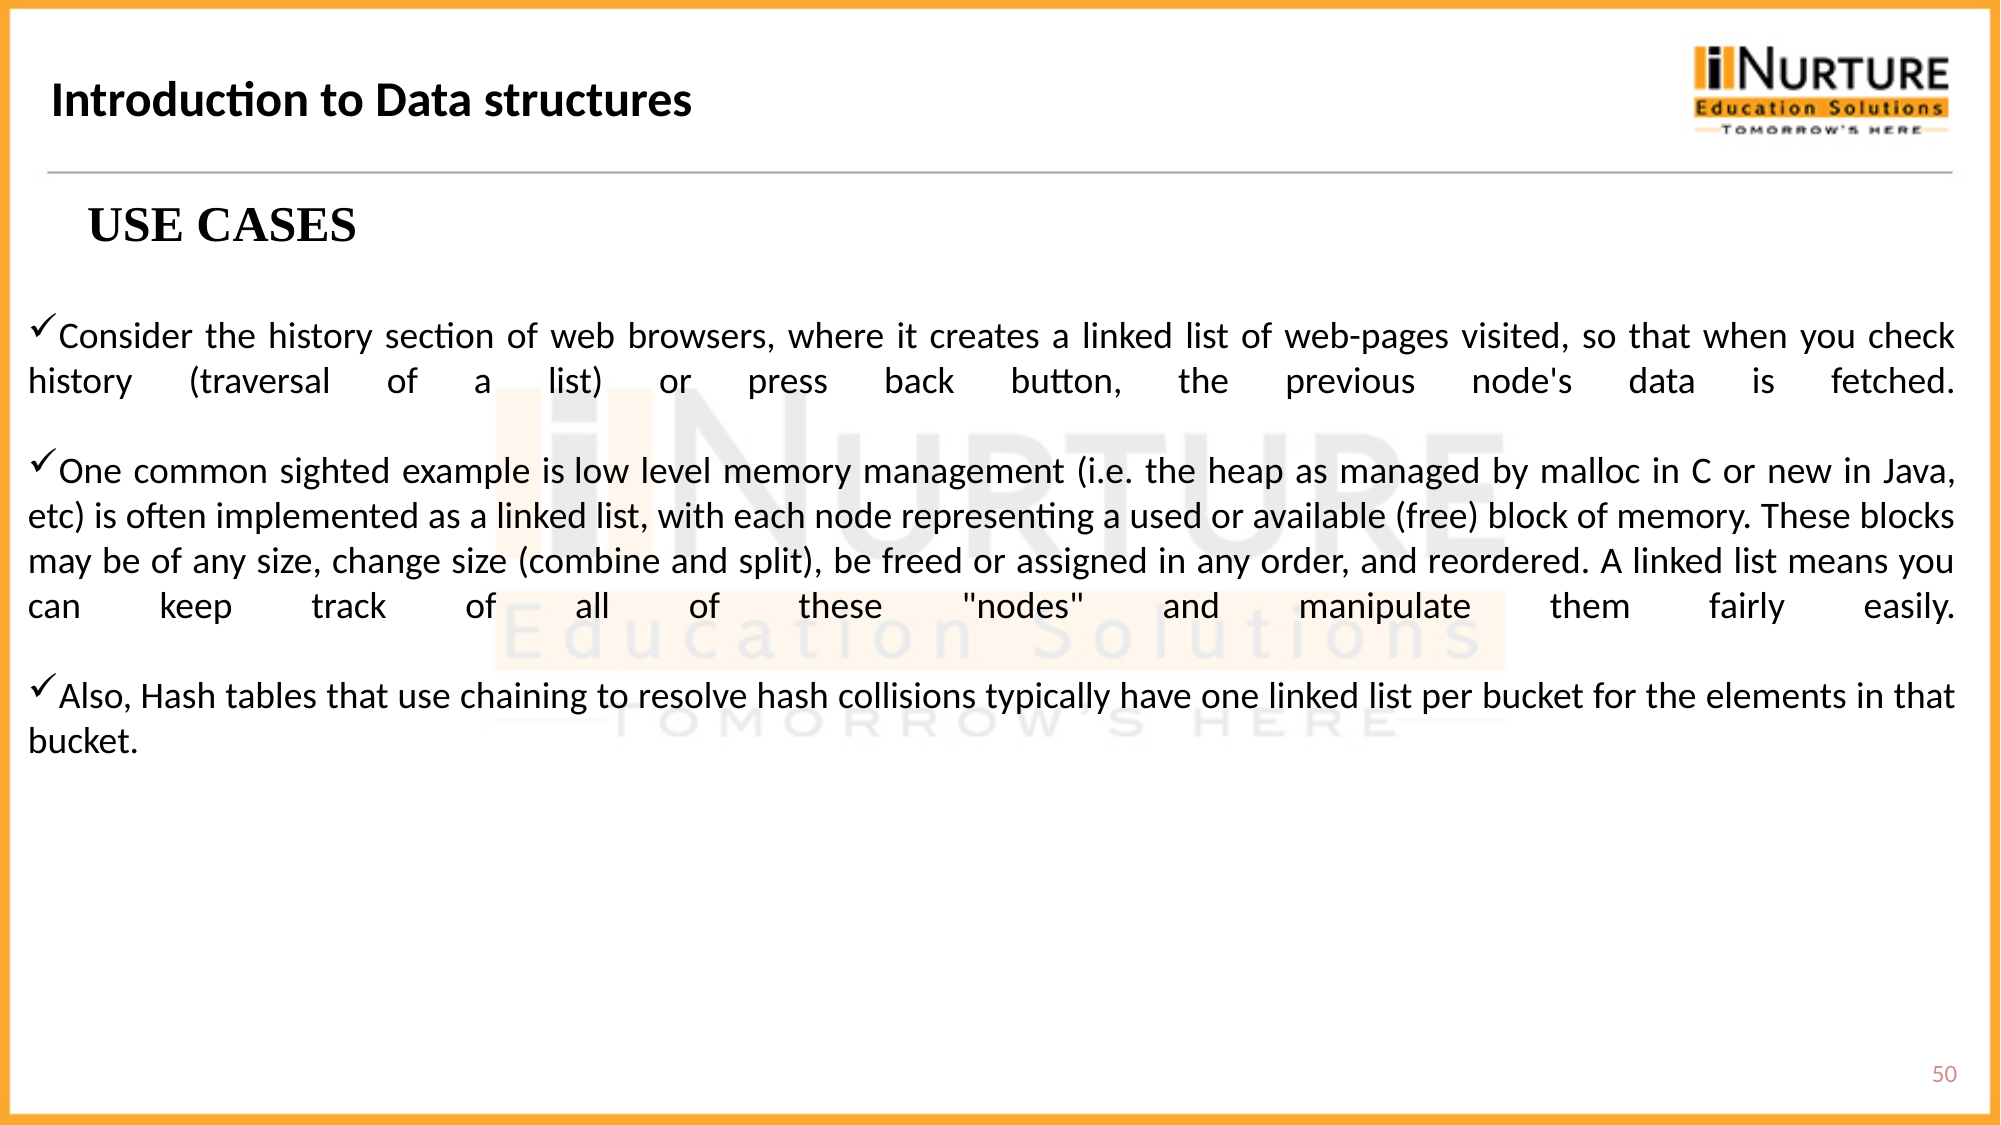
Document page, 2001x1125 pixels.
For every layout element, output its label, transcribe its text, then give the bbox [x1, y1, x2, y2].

picture [0, 0, 2001, 1125]
text_box Introduction to Data structures [33, 59, 1716, 134]
slide_number 50 [1901, 1042, 1973, 1103]
text_box USE CASES Consider the history section of web browsers, where it creates a linked list of web-pages visited, so that when you check history (traversal of a list) or press back button, the previous node's data is fetched. One common sighted example is low level memory management (i.e. the heap as managed by malloc in C or new in Java, etc) is often implemented as a linked list, with each node representing a used or available (free) block of memory. These blocks may be of any size, change size (combine and split), be freed or assigned in any order, and reordered. A linked list means you can keep track of all of these "nodes" and manipulate them fairly easily. Also, Hash tables that use chaining to resolve hash collisions typically have one linked list per bucket for the elements in that bucket. [13, 183, 1973, 919]
